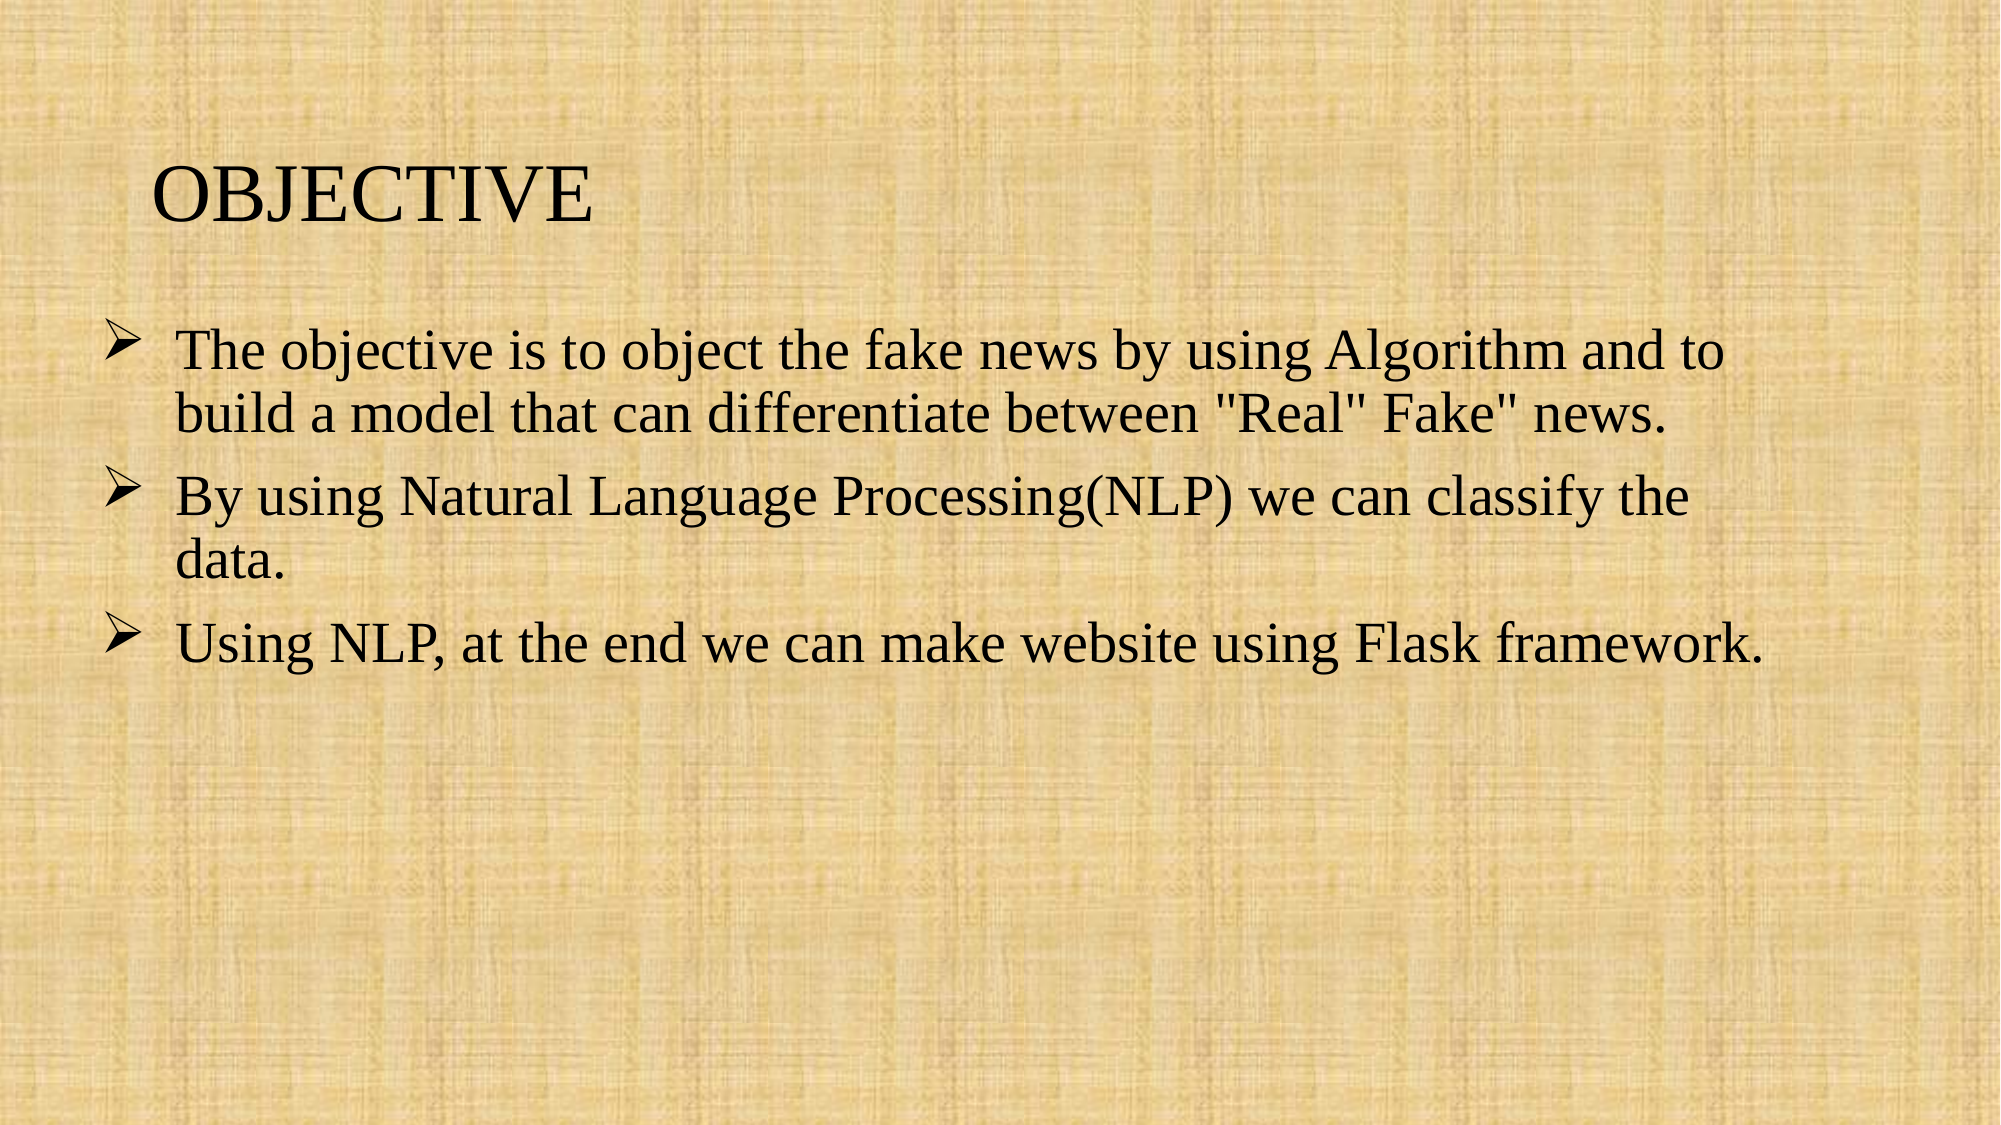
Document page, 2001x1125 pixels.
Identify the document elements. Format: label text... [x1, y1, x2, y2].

picture [0, 0, 2001, 1125]
list The objective is to object the fake news by using Algorithm and to build a model that can differentiate between "Real" Fake" news. By using Natural Language Processing(NLP) we can classify the data. Using NLP, at the end we can make website using Flask framework. [85, 311, 1811, 1020]
title OBJECTIVE [136, 53, 1862, 247]
